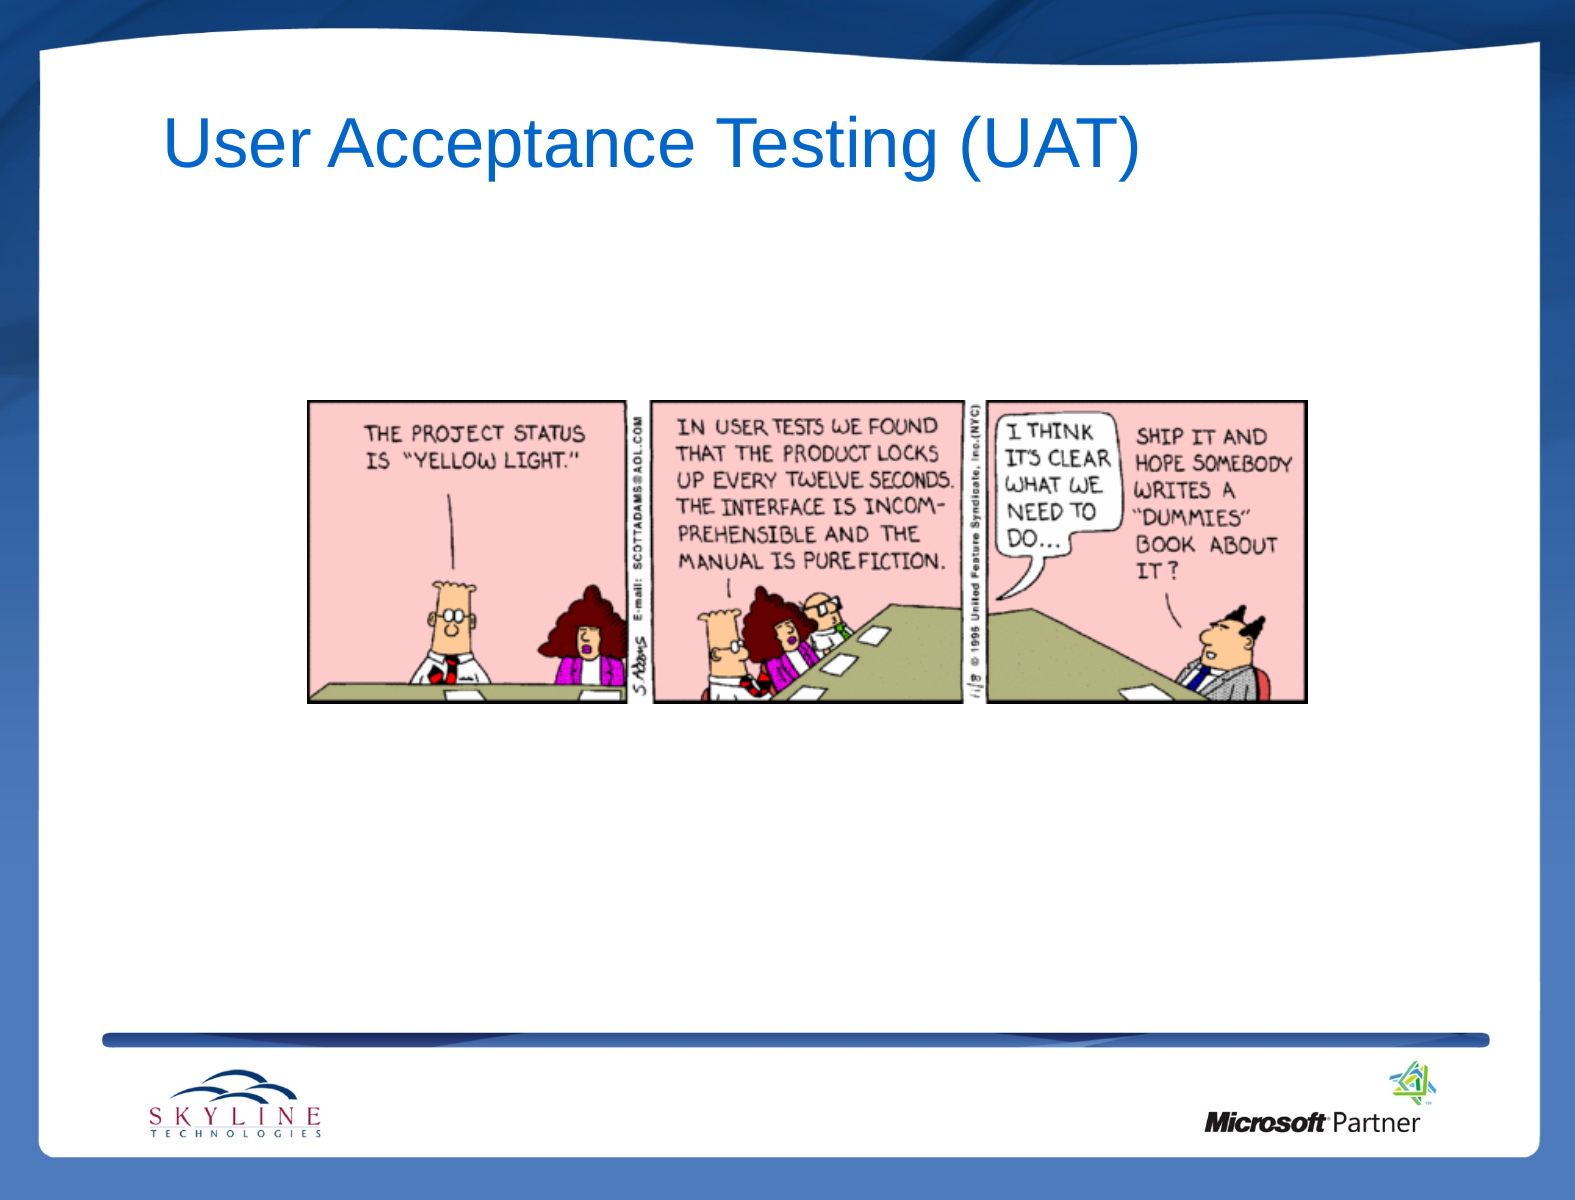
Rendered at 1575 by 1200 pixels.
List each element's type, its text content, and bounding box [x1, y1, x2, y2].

picture [0, 0, 1575, 1200]
title User Acceptance Testing (UAT) [146, 62, 1356, 218]
text_box [147, 243, 1468, 1026]
